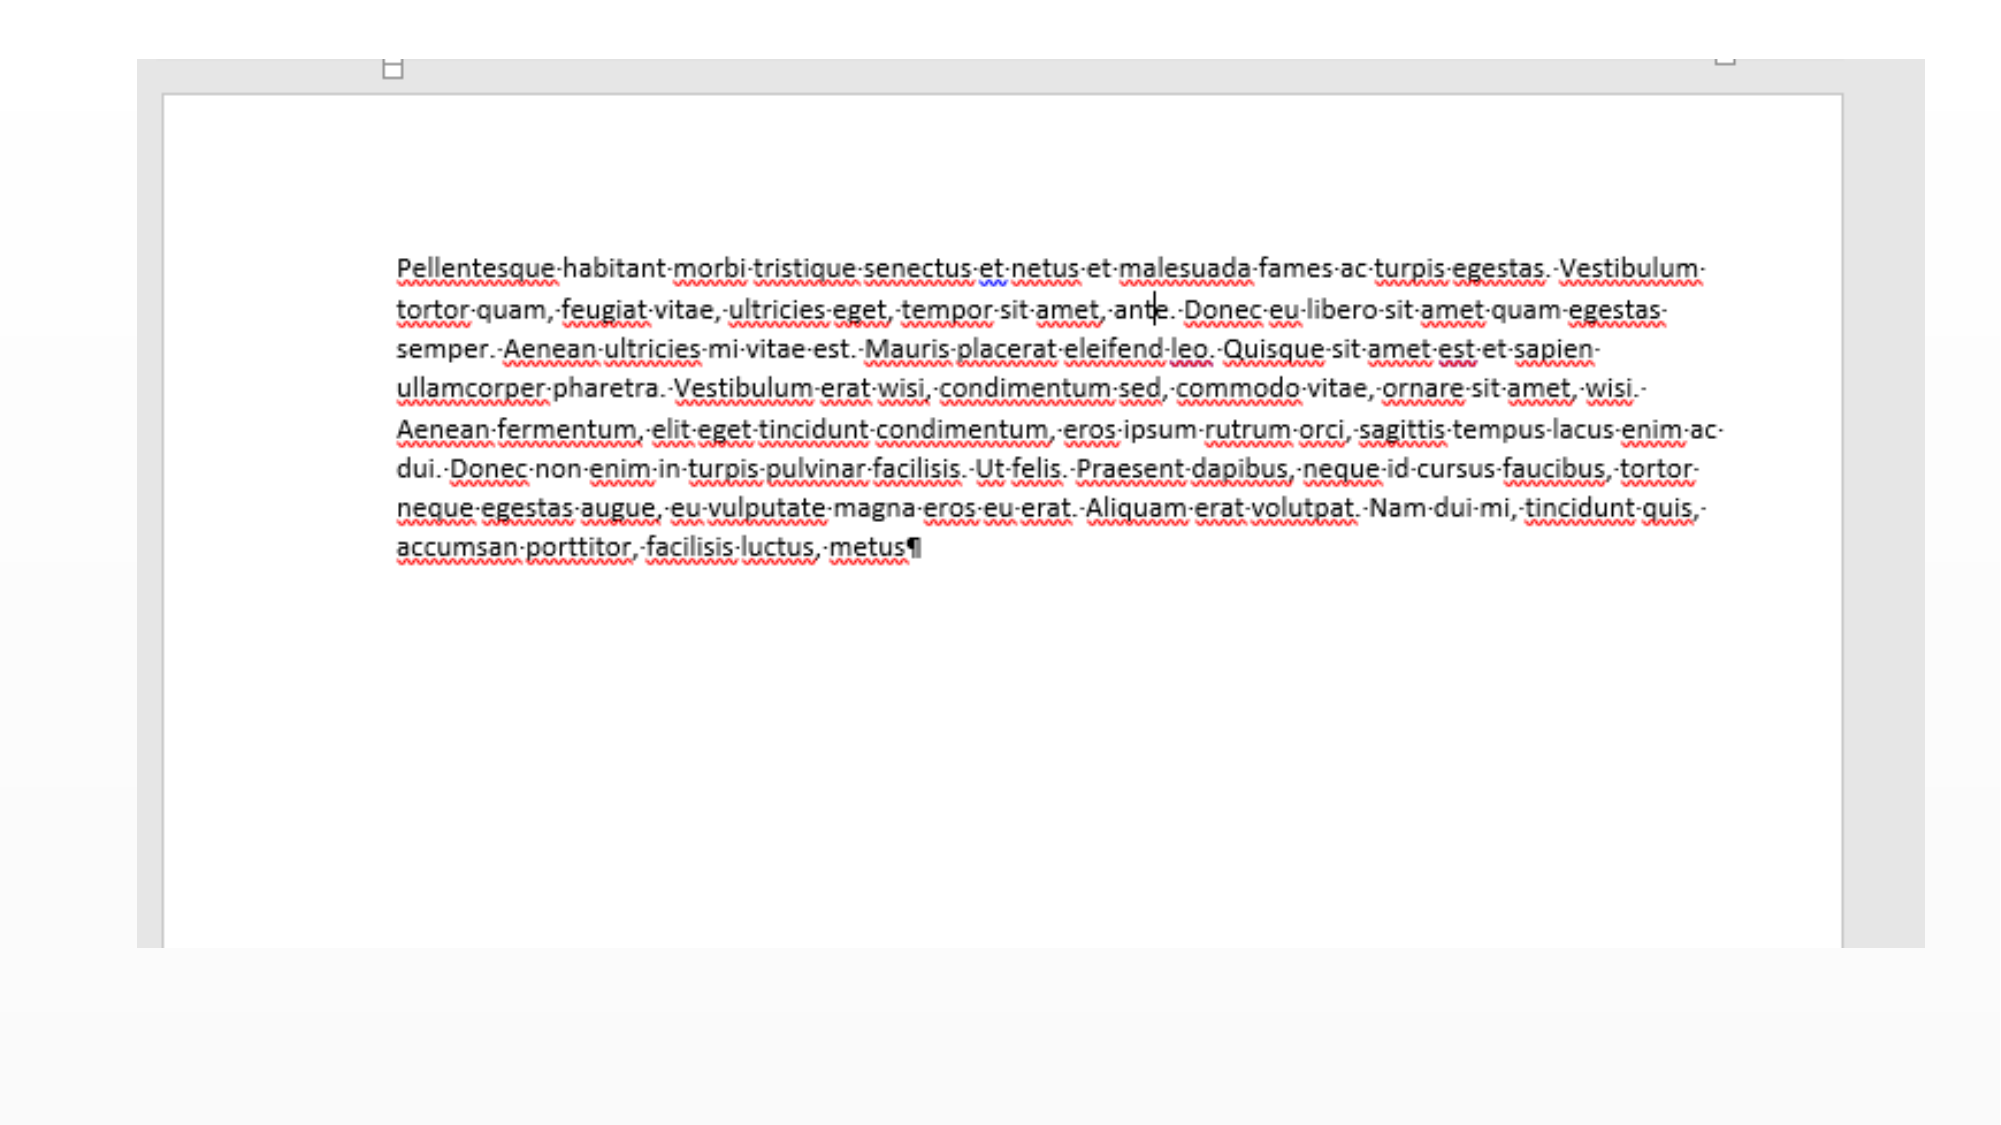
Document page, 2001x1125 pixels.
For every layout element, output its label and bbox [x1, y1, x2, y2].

list [137, 59, 1925, 948]
